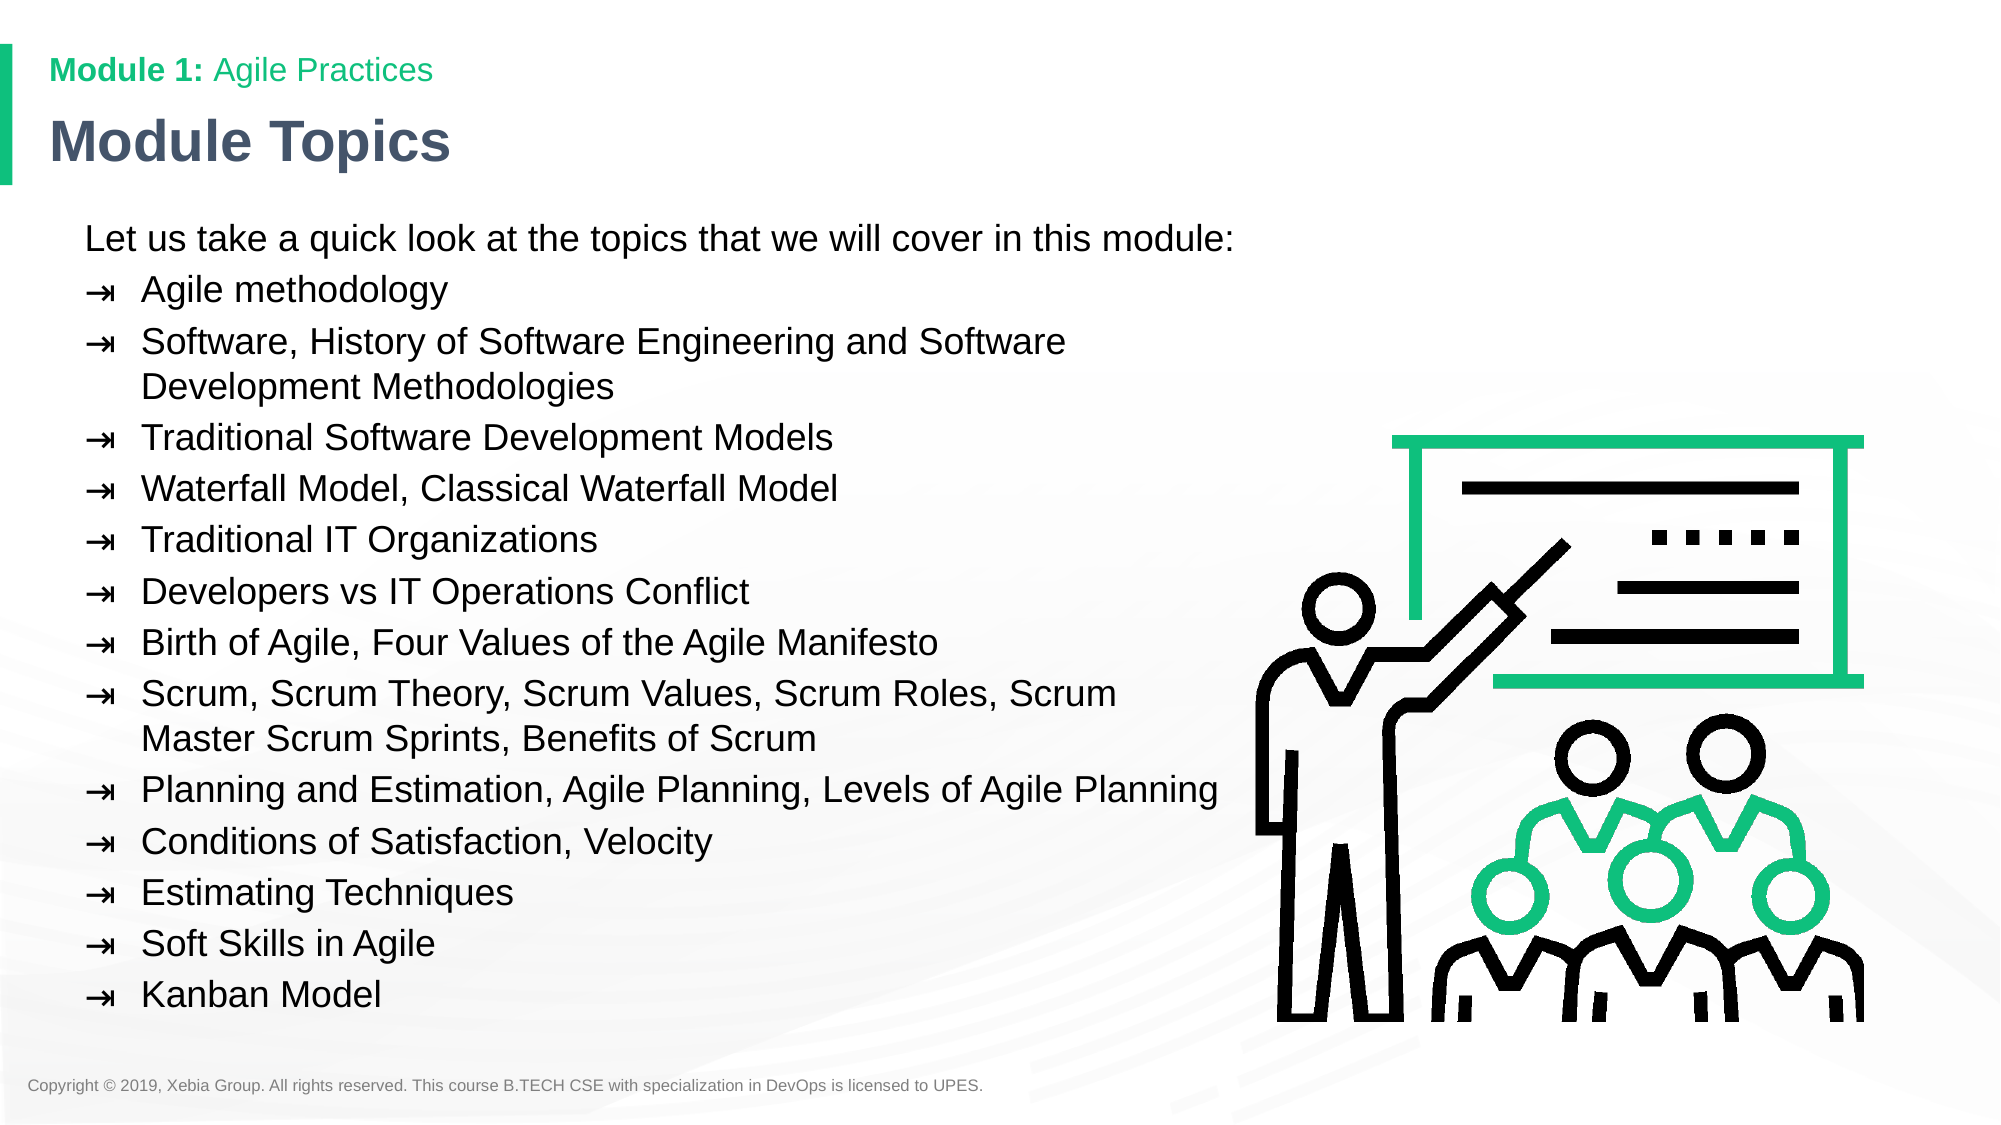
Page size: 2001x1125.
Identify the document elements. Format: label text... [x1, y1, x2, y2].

title Module Topics [34, 103, 1760, 185]
picture [0, 0, 2000, 1125]
list Let us take a quick look at the topics that we will cover in this module: Agile methodology Software, History of Software Engineering and Software Development Methodologies Traditional Software Development Models Waterfall Model, Classical Waterfall Model Traditional IT Organizations Developers vs IT Operations Conflict Birth of Agile, Four Values of the Agile Manifesto Scrum, Scrum Theory, Scrum Values, Scrum Roles, Scrum Master Scrum Sprints, Benefits of Scrum Planning and Estimation, Agile Planning, Levels of Agile Planning Conditions of Satisfaction, Velocity Estimating Techniques Soft Skills in Agile Kanban Model [84, 214, 1255, 1009]
